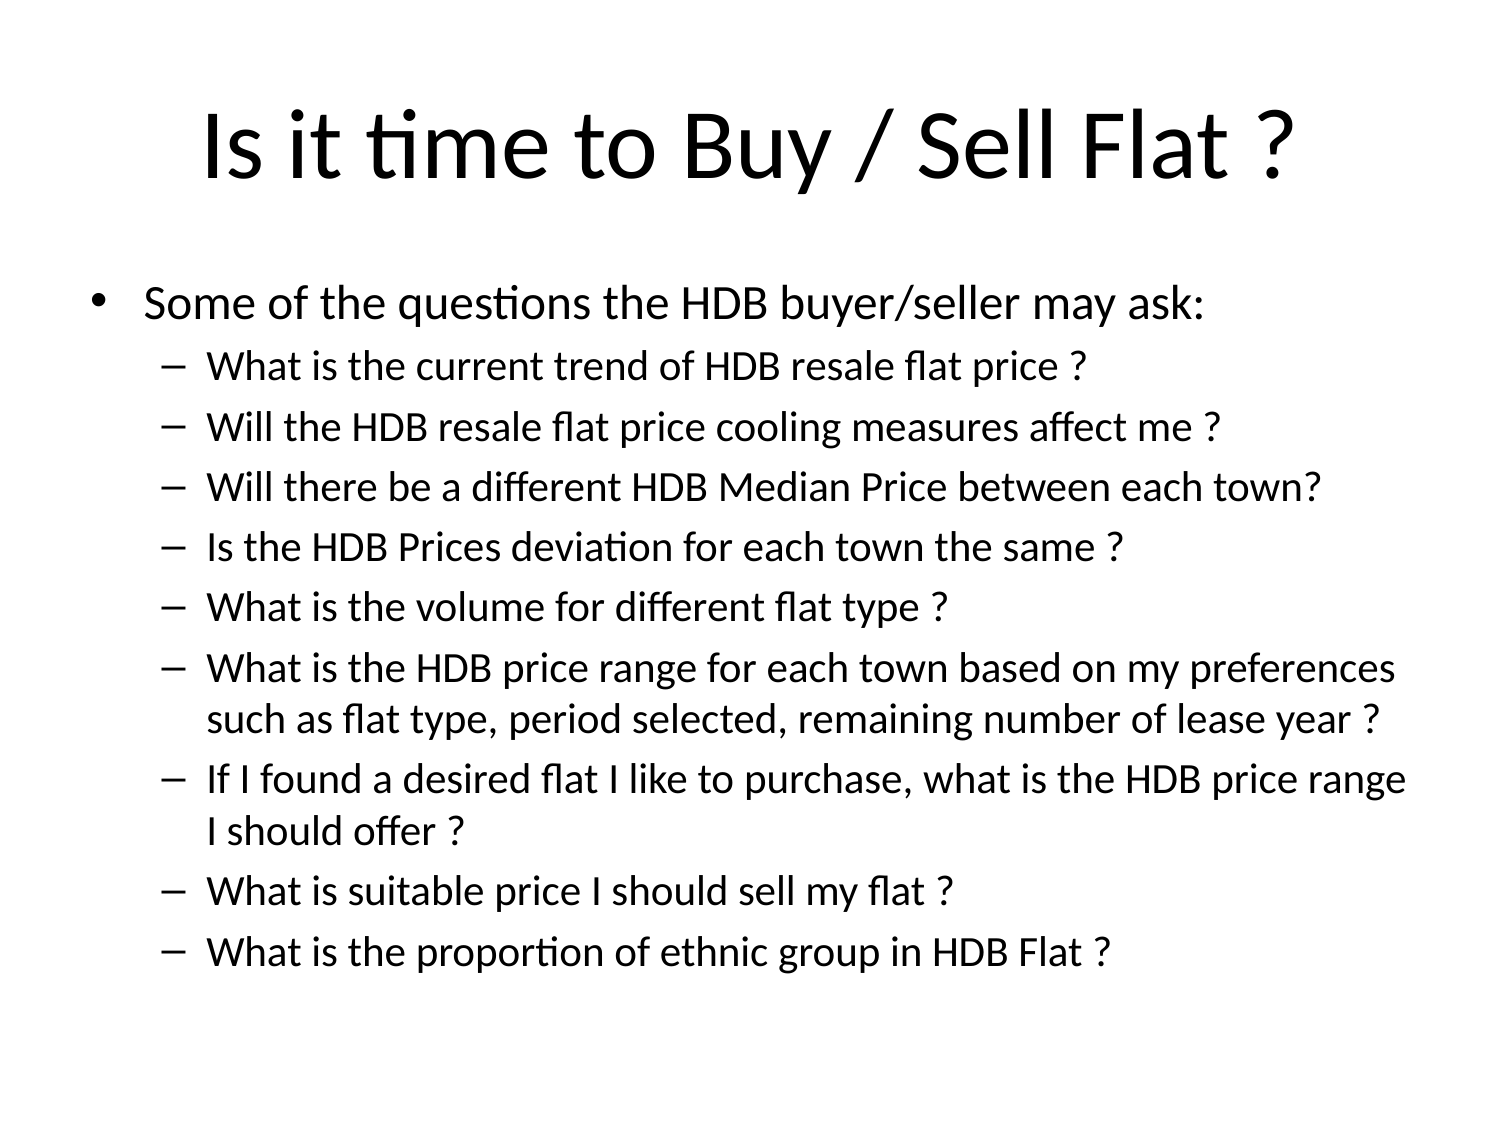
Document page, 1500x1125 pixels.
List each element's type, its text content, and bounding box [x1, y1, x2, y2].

list Some of the questions the HDB buyer/seller may ask: What is the current trend of HDB resale flat price ? Will the HDB resale flat price cooling measures affect me ? Will there be a different HDB Median Price between each town? Is the HDB Prices deviation for each town the same ? What is the volume for different flat type ? What is the HDB price range for each town based on my preferences such as flat type, period selected, remaining number of lease year ? If I found a desired flat I like to purchase, what is the HDB price range I should offer ? What is suitable price I should sell my flat ? What is the proportion of ethnic group in HDB Flat ? [75, 262, 1425, 1005]
title Is it time to Buy / Sell Flat ? [75, 45, 1425, 233]
